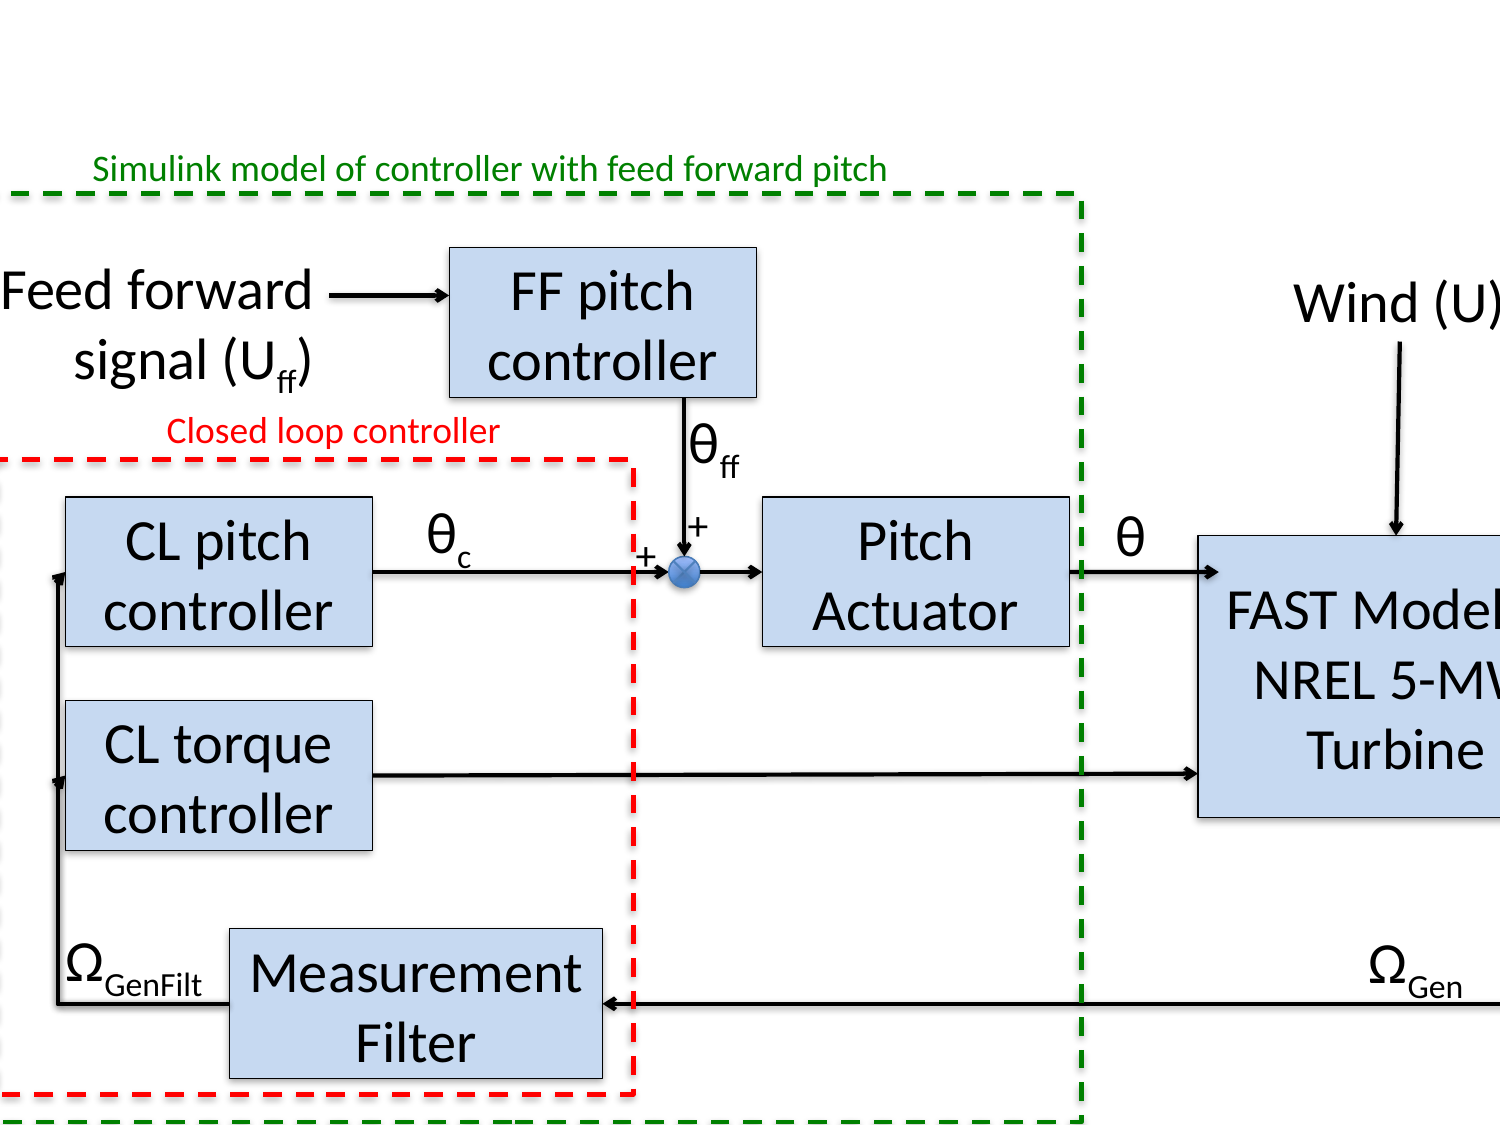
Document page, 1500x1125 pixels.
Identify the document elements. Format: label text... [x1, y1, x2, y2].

text_box θ [1100, 491, 1162, 571]
text_box Simulink model of controller with feed forward pitch [50, 136, 932, 197]
text_box FF pitch controller [448, 247, 757, 398]
text_box θff [687, 397, 780, 493]
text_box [1395, 342, 1400, 536]
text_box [668, 556, 701, 588]
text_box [602, 676, 1500, 1005]
text_box + [691, 491, 714, 556]
text_box + [620, 521, 672, 571]
text_box + [620, 581, 663, 586]
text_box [65, 571, 231, 1005]
text_box [0, 193, 1082, 1123]
text_box FAST Model of NREL 5-MW Turbine [1197, 535, 1500, 674]
text_box Wind (U) [1278, 256, 1500, 342]
text_box Feed forward signal (Uff) [0, 243, 330, 408]
text_box + [672, 491, 677, 553]
text_box θff [673, 397, 681, 491]
